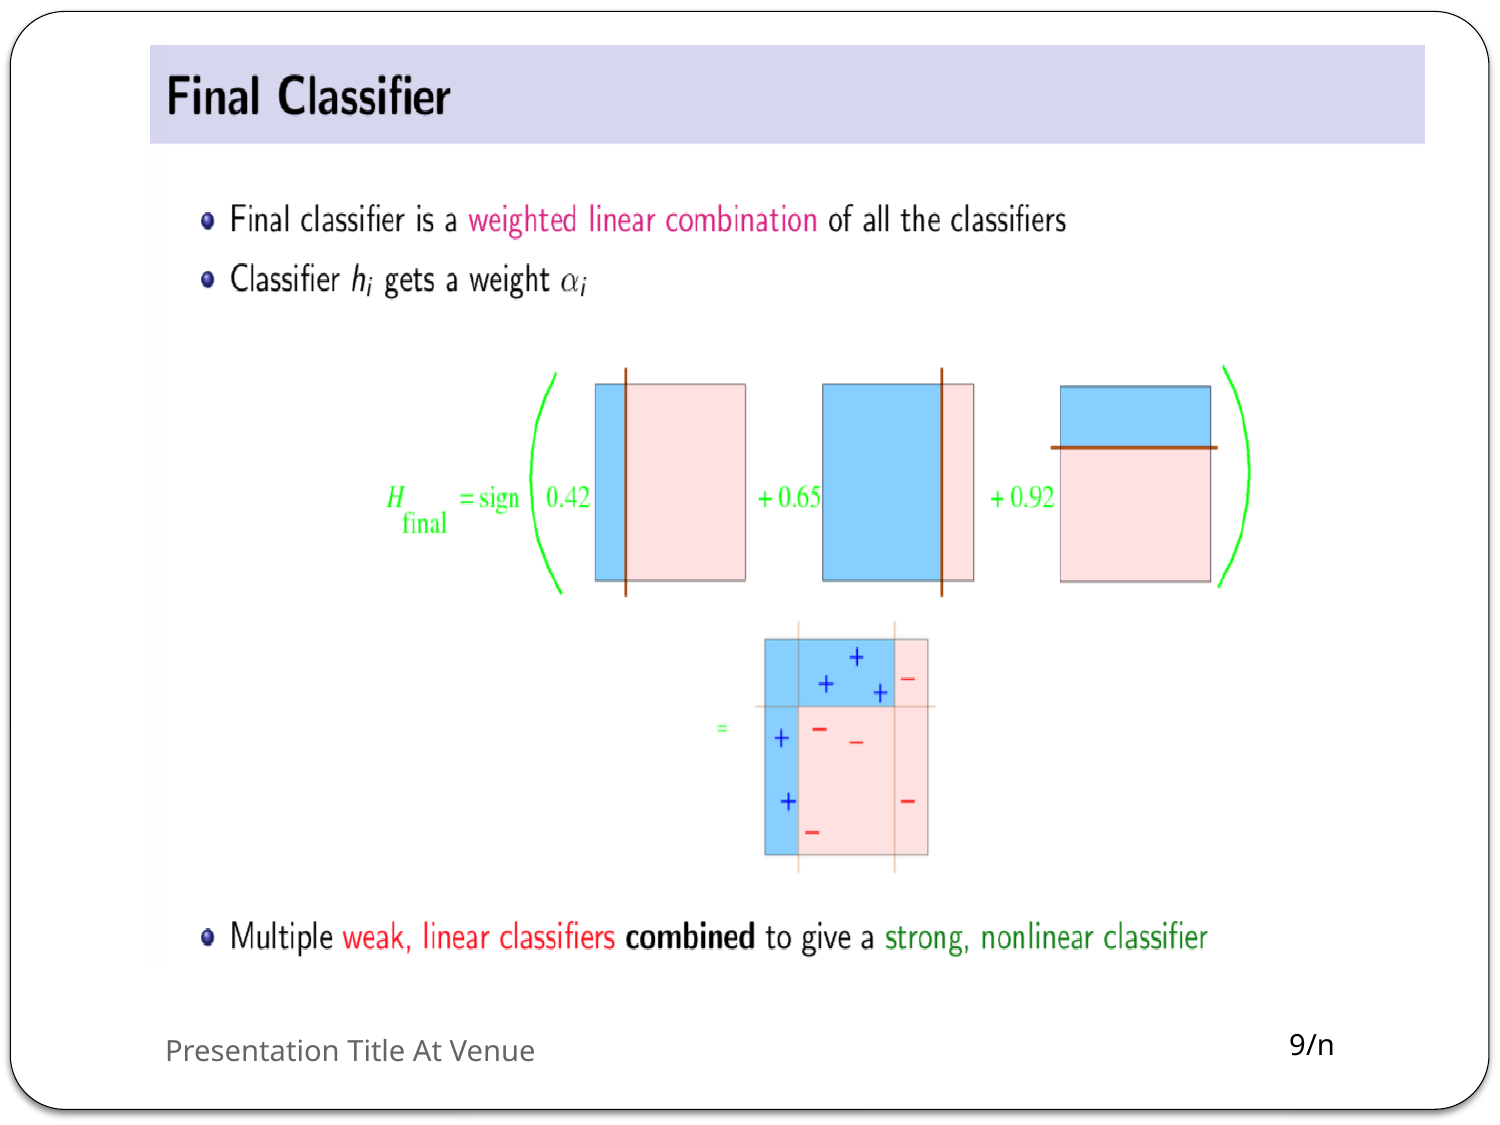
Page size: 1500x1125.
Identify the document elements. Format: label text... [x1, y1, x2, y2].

footer Presentation Title At Venue [150, 1012, 800, 1088]
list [149, 44, 1426, 966]
